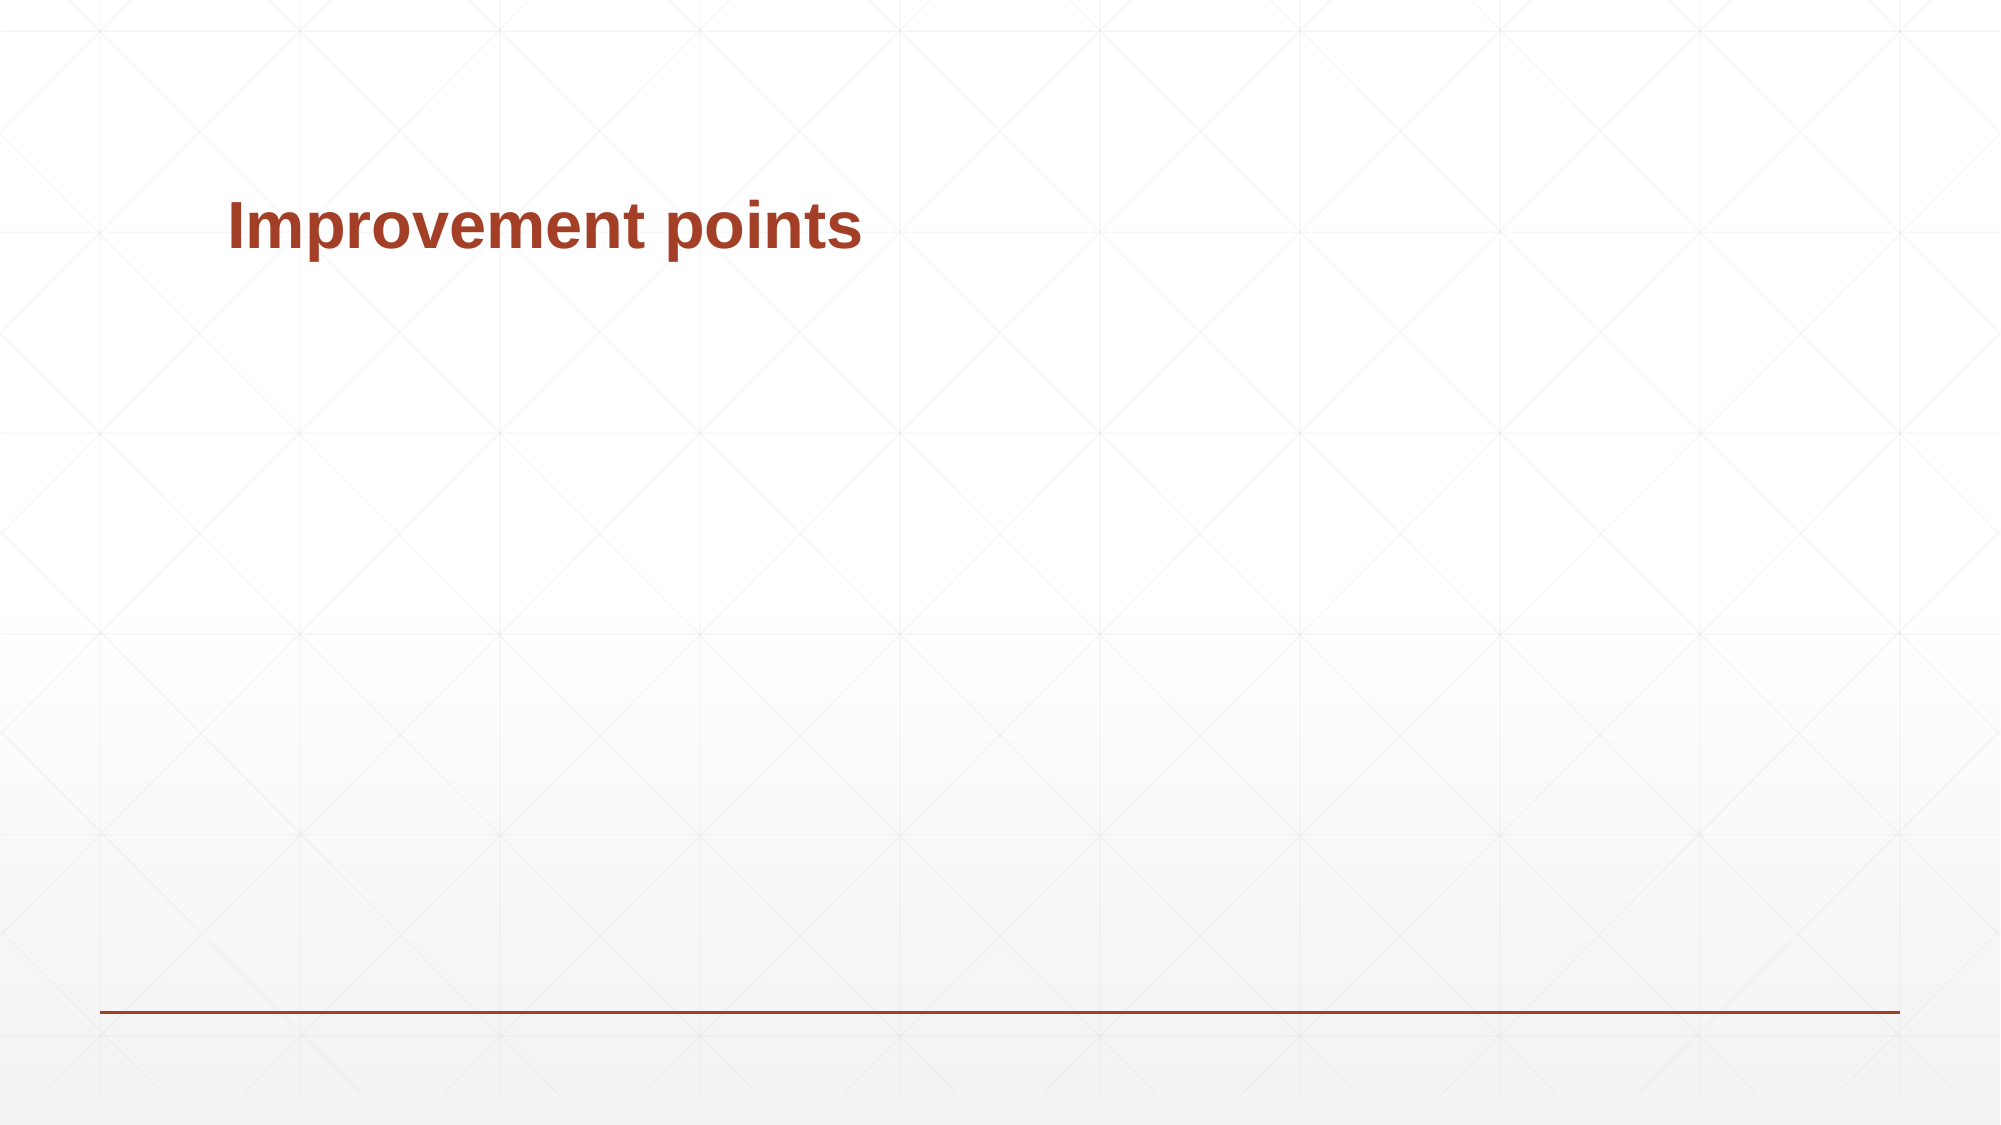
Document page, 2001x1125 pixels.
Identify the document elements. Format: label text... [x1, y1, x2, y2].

title Improvement points [212, 82, 1788, 271]
